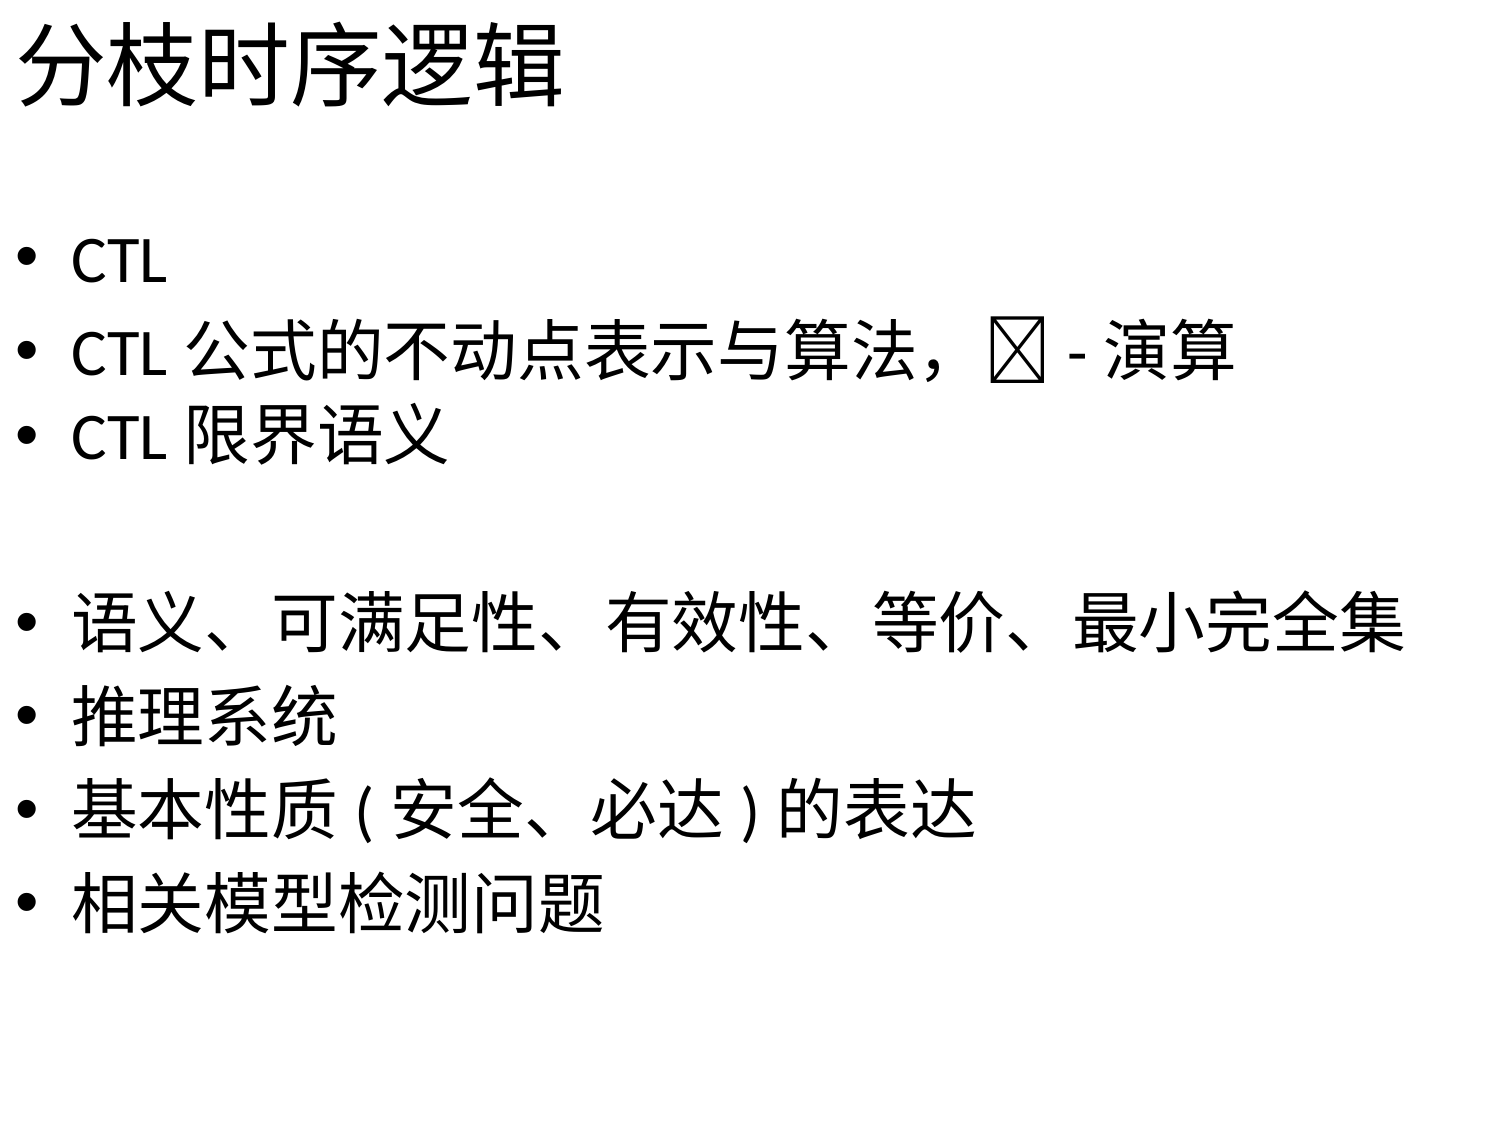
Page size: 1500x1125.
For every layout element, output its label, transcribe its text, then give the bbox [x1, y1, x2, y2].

list CTL CTL公式的不动点表示与算法，-演算 CTL限界语义 语义、可满足性、有效性、等价、最小完全集 推理系统 基本性质(安全、必达)的表达 相关模型检测问题 [0, 207, 1500, 1125]
title 分枝时序逻辑 [0, 0, 1500, 126]
